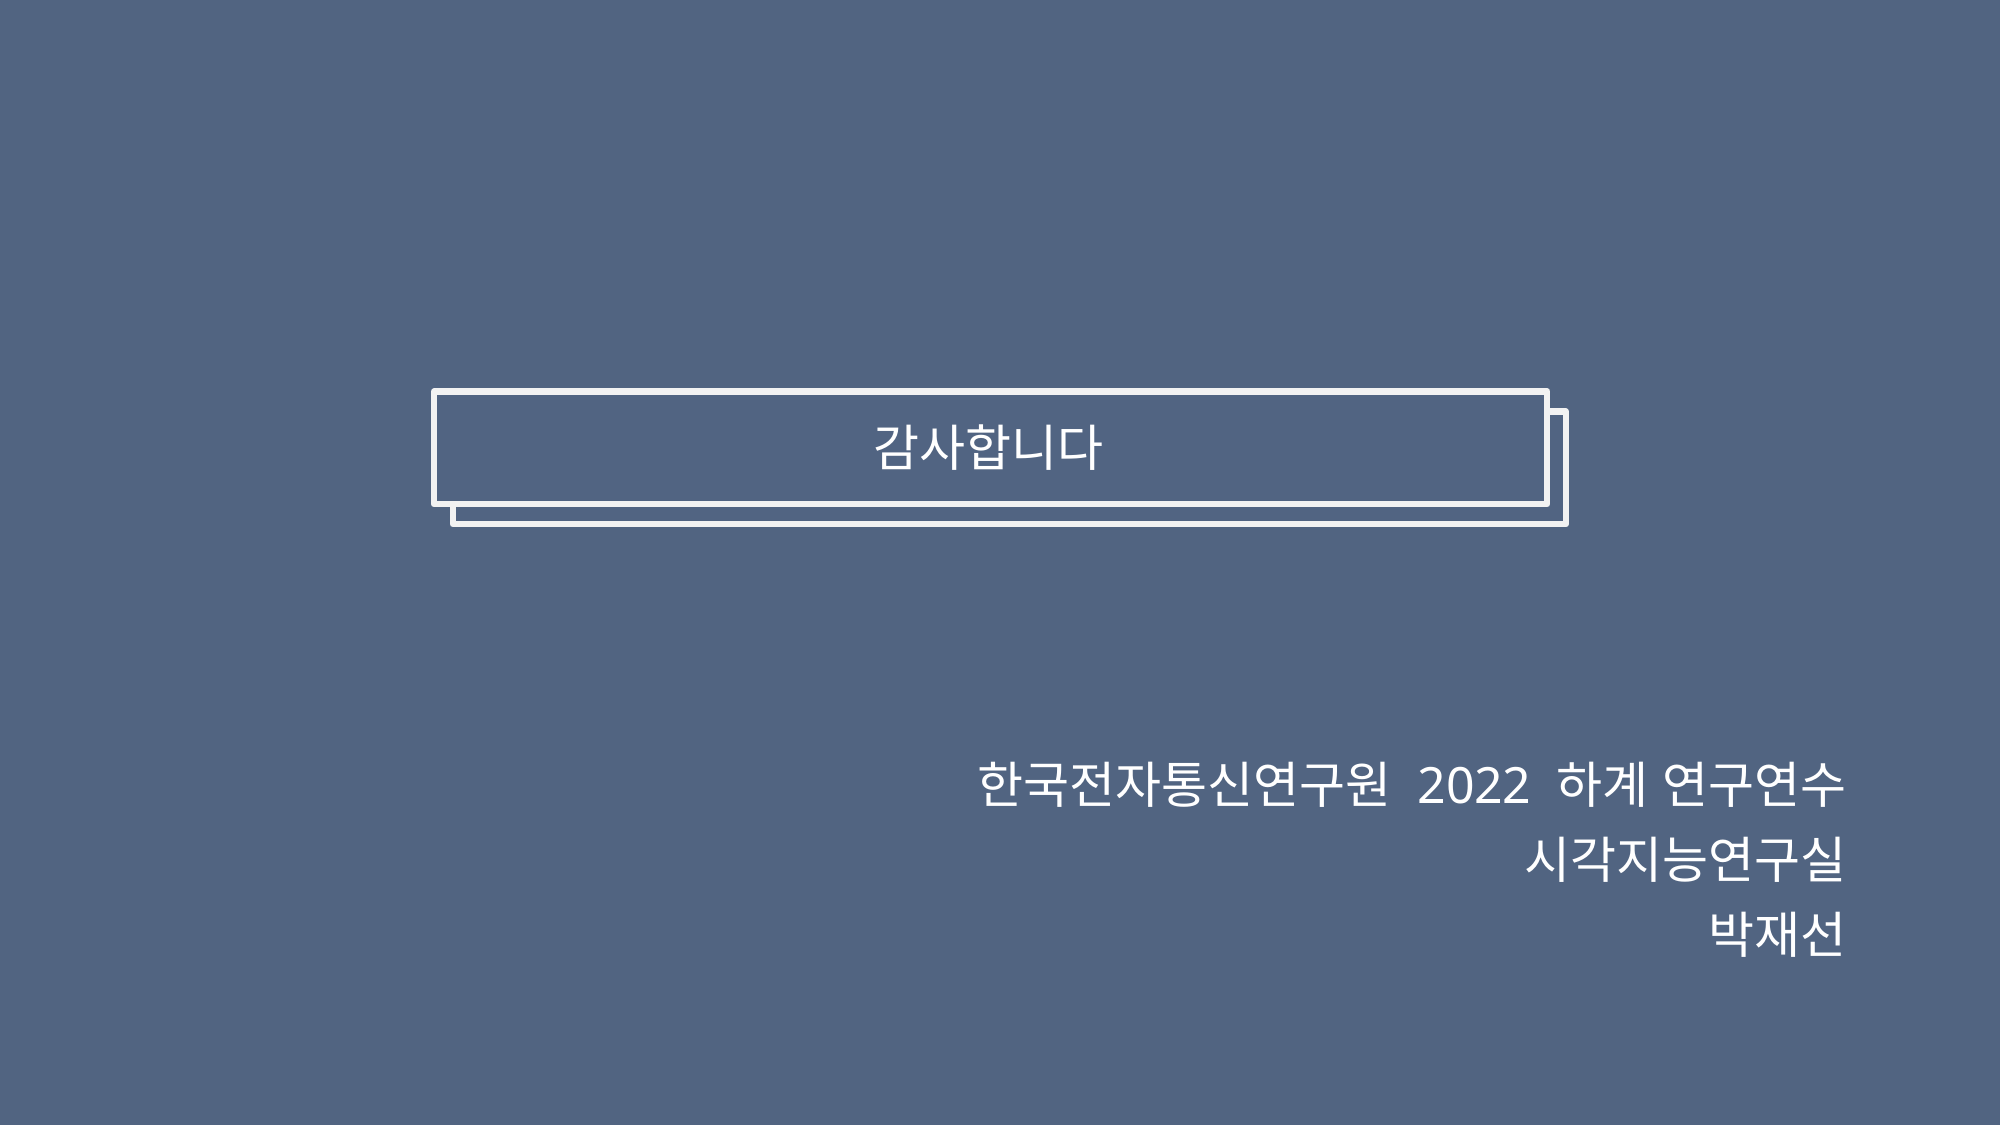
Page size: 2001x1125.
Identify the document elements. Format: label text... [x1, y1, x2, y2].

text_box 감사합니다 [654, 399, 1323, 493]
list 한국전자통신연구원 2022 하계 연구연수 시각지능연구실 박재선 [136, 752, 1862, 999]
